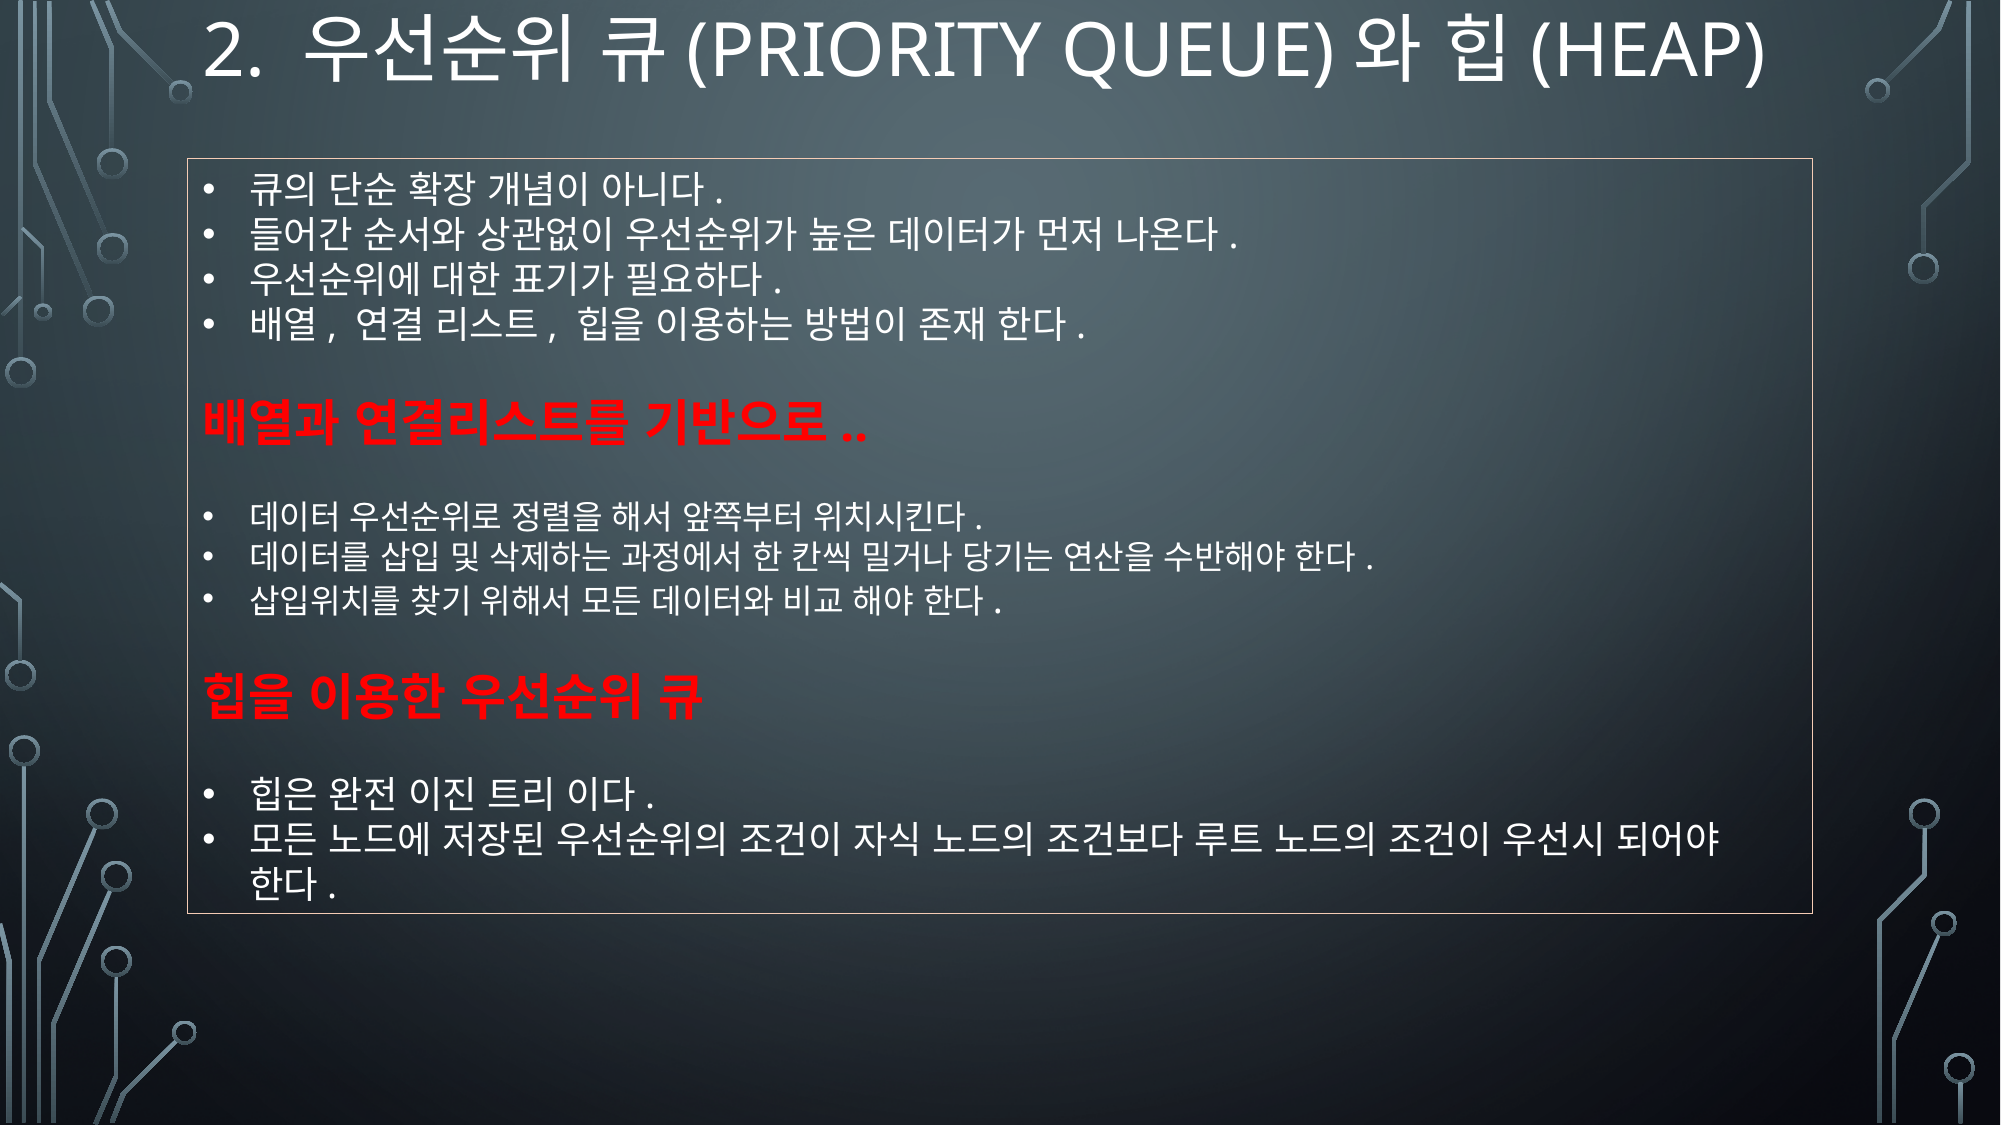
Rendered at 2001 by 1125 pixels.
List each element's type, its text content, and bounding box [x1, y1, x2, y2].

text_box 큐의 단순 확장 개념이 아니다. 들어간 순서와 상관없이 우선순위가 높은 데이터가 먼저 나온다. 우선순위에 대한 표기가 필요하다. 배열, 연결 리스트, 힙을 이용하는 방법이 존재 한다. 배열과 연결리스트를 기반으로.. 데이터 우선순위로 정렬을 해서 앞쪽부터 위치시킨다. 데이터를 삽입 및 삭제하는 과정에서 한 칸씩 밀거나 당기는 연산을 수반해야 한다. 삽입위치를 찾기 위해서 모든 데이터와 비교 해야 한다. 힙을 이용한 우선순위 큐 힙은 완전 이진 트리 이다. 모든 노드에 저장된 우선순위의 조건이 자식 노드의 조건보다 루트 노드의 조건이 우선시 되어야 한다. [187, 158, 1813, 914]
title 2. 우선순위 큐(priority queue)와 힙(heap) [187, 0, 1813, 106]
